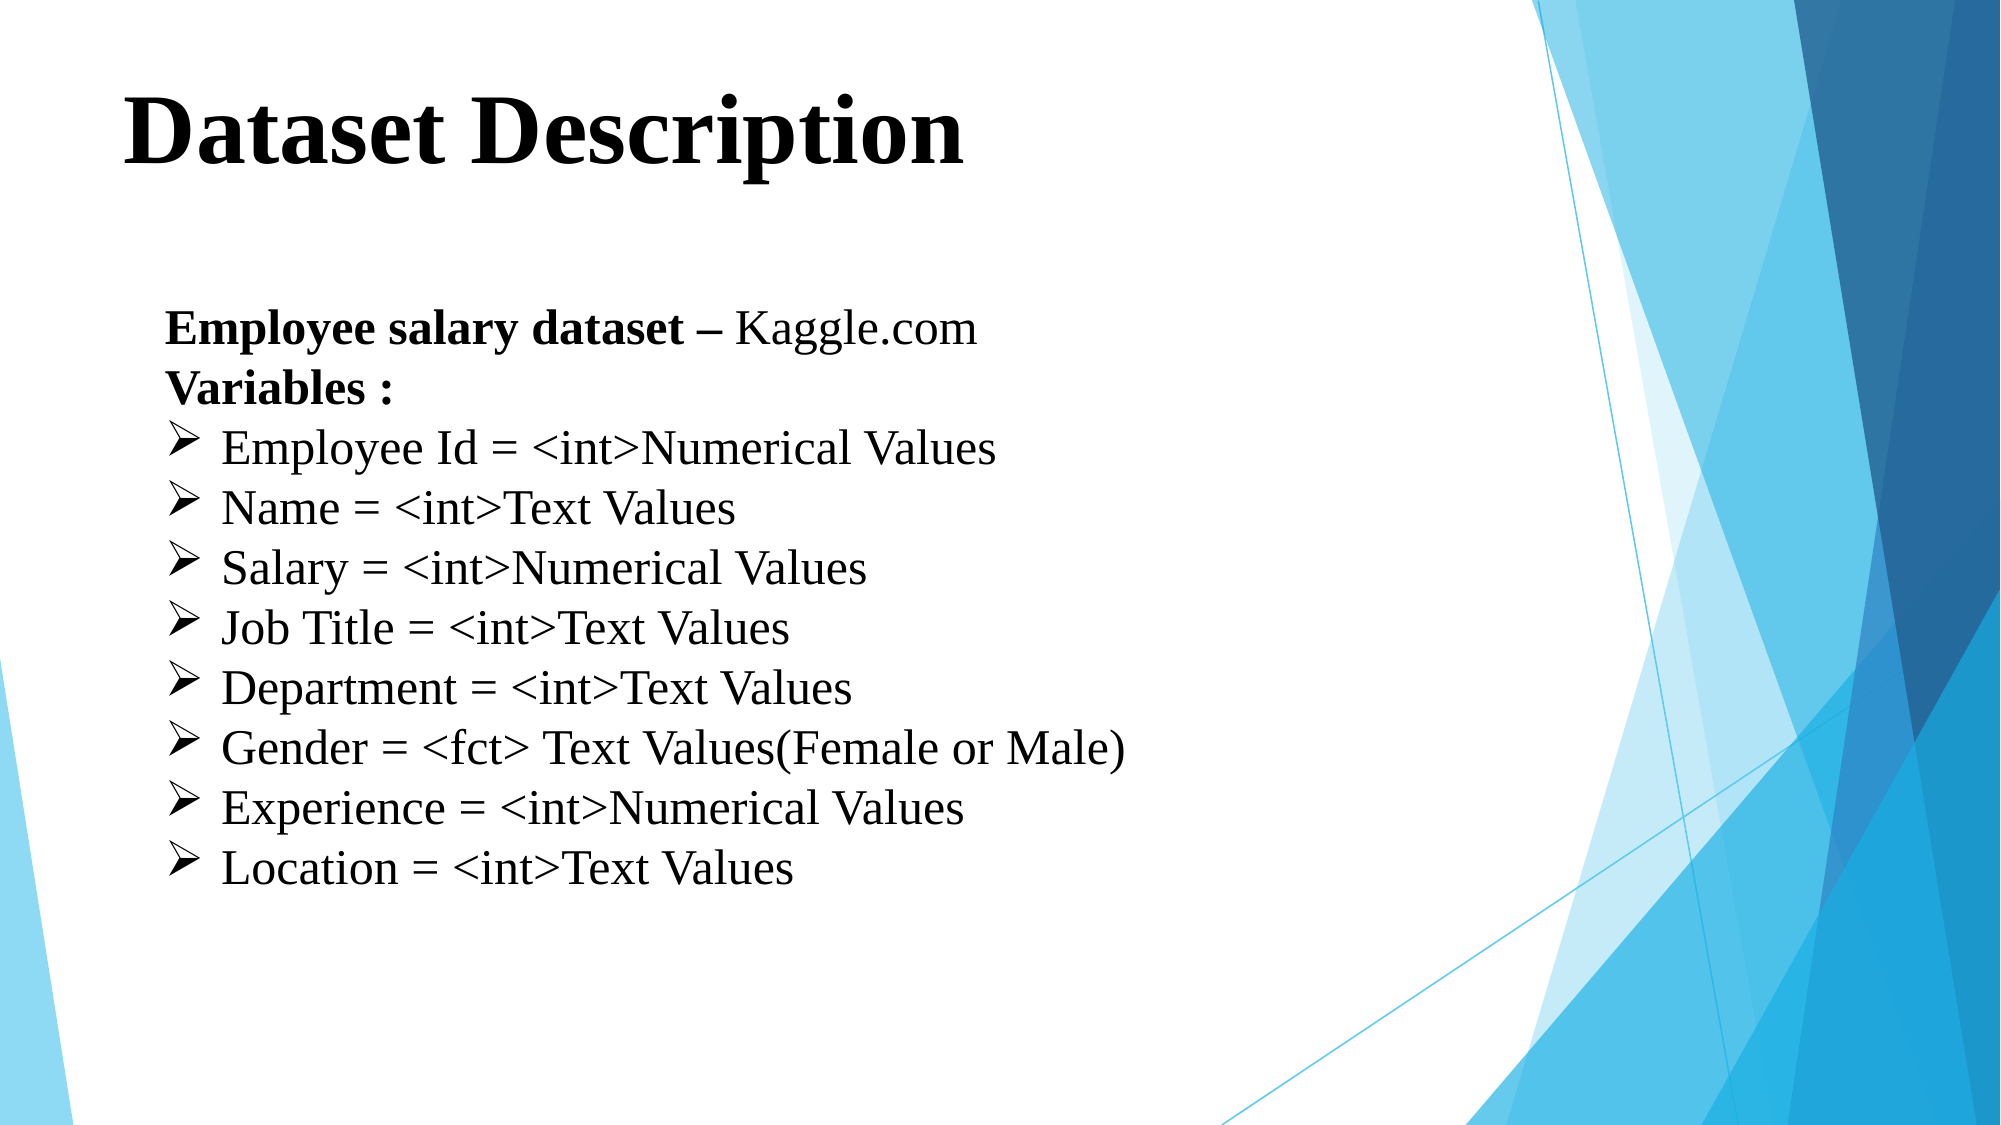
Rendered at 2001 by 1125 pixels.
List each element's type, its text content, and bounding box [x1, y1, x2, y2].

text_box Employee salary dataset – Kaggle.com Variables : Employee Id = <int>Numerical Values Name = <int>Text Values Salary = <int>Numerical Values Job Title = <int>Text Values Department = <int>Text Values Gender = <fct> Text Values(Female or Male) Experience = <int>Numerical Values Location = <int>Text Values [150, 287, 1388, 963]
title Dataset Description [123, 63, 1877, 188]
